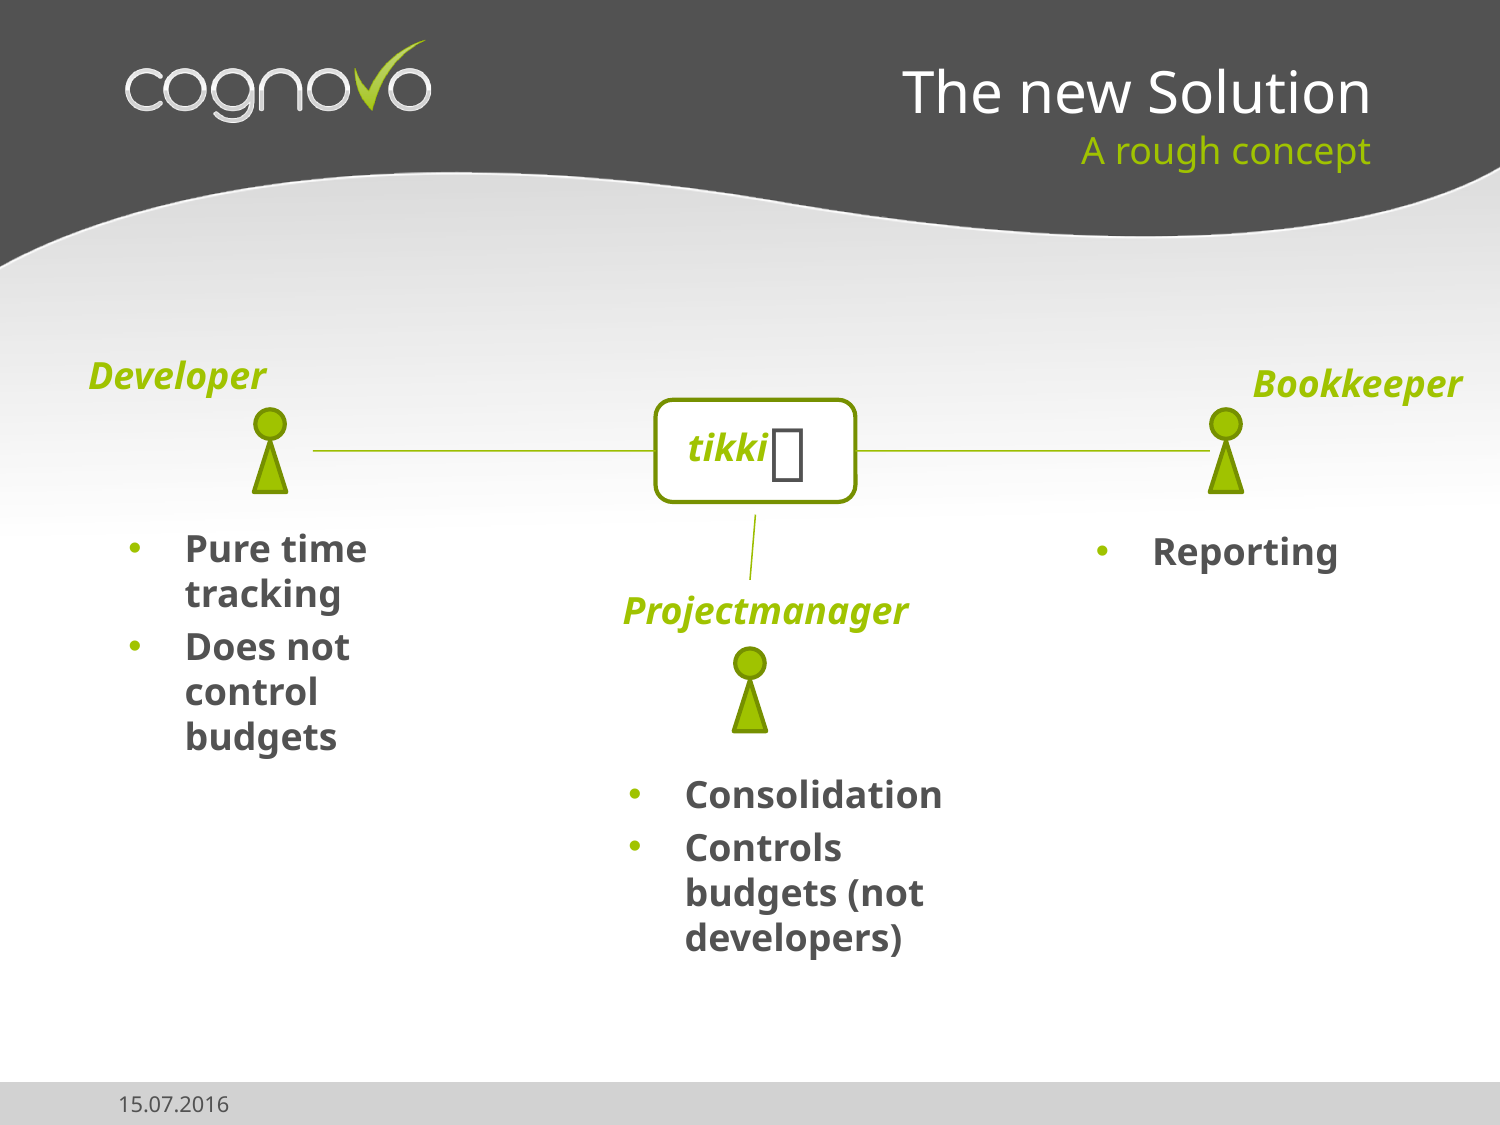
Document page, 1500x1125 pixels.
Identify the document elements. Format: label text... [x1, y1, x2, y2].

text_box [1209, 407, 1243, 441]
text_box [731, 680, 769, 734]
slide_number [103, 1082, 441, 1125]
text_box Pure time tracking Does not control budgets [113, 517, 480, 843]
text_box [1207, 441, 1245, 495]
slide_number 5 [1045, 1082, 1400, 1125]
title The new Solution [513, 54, 1388, 126]
text_box Bookkeeper [1237, 352, 1433, 425]
text_box [733, 652, 767, 681]
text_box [655, 399, 856, 503]
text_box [749, 514, 756, 581]
text_box Reporting [1080, 520, 1447, 845]
text_box Consolidation Controls budgets (not developers) [613, 763, 980, 1088]
picture [123, 38, 432, 124]
text_box [251, 441, 289, 495]
picture [0, 146, 1500, 556]
list A rough concept [512, 120, 1387, 191]
text_box Projectmanager [607, 579, 803, 652]
text_box [253, 407, 287, 441]
text_box Developer [73, 344, 268, 417]
